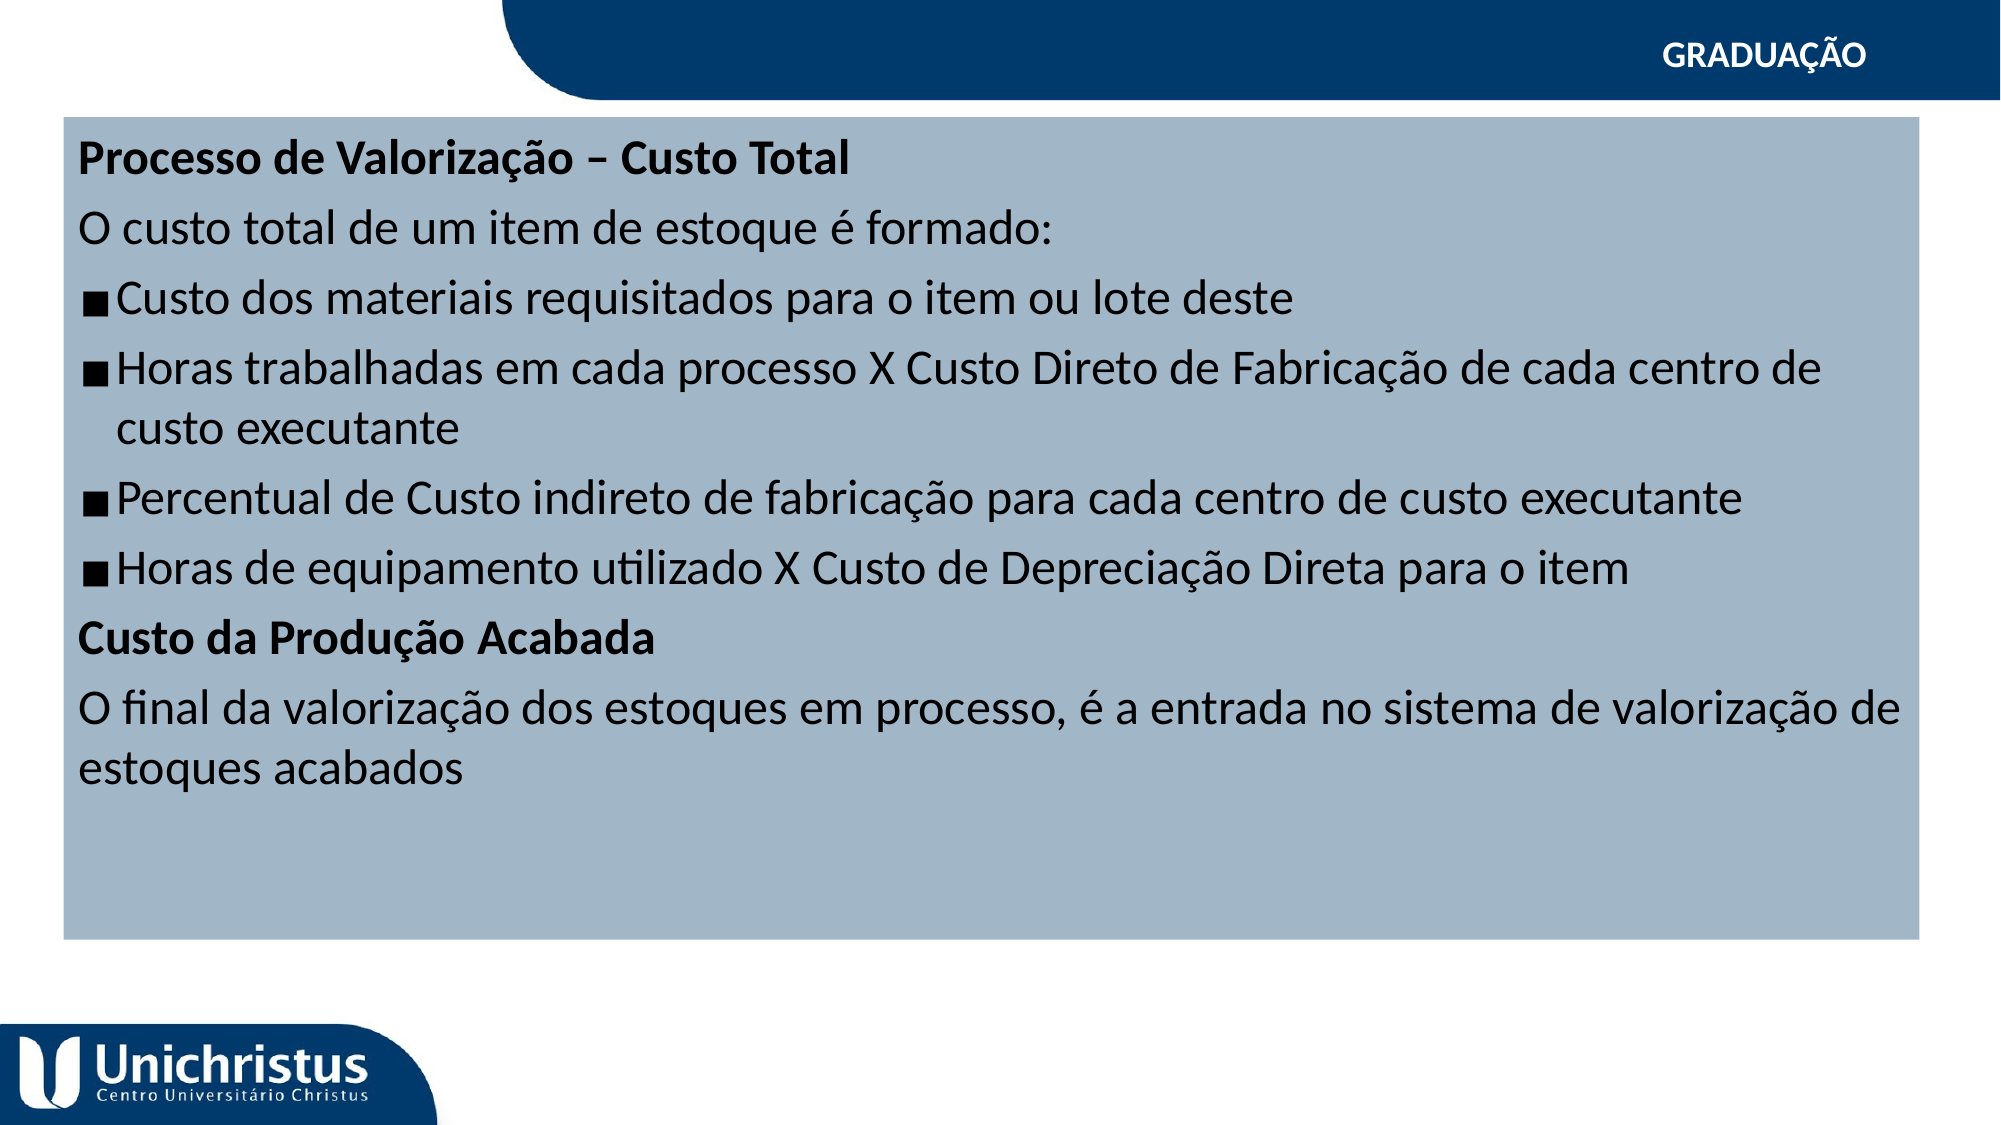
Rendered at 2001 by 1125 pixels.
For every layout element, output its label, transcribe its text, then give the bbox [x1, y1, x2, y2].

text_box Processo de Valorização – Custo Total O custo total de um item de estoque é formado: Custo dos materiais requisitados para o item ou lote deste Horas trabalhadas em cada processo X Custo Direto de Fabricação de cada centro de custo executante Percentual de Custo indireto de fabricação para cada centro de custo executante Horas de equipamento utilizado X Custo de Depreciação Direta para o item Custo da Produção Acabada O final da valorização dos estoques em processo, é a entrada no sistema de valorização de estoques acabados [63, 117, 1920, 940]
text_box GRADUAÇÃO [1544, 22, 1985, 83]
picture [0, 0, 2001, 1125]
